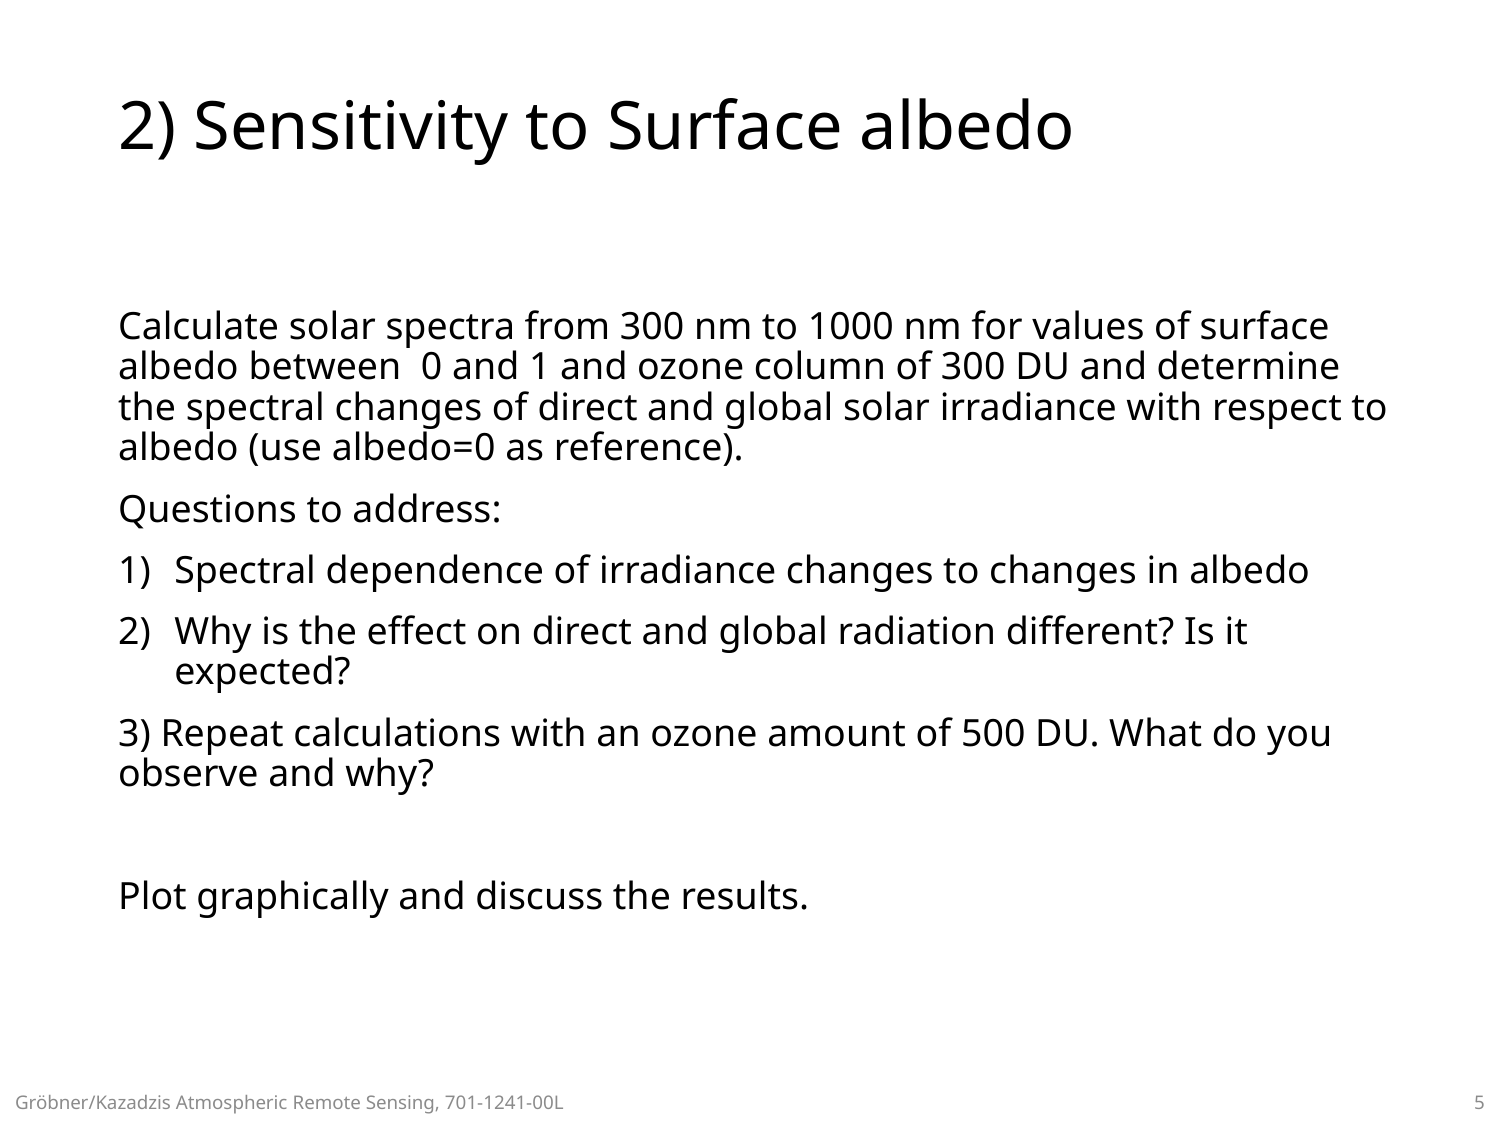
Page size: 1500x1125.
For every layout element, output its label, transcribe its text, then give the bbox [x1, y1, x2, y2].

footer Gröbner/Kazadzis Atmospheric Remote Sensing, 701-1241-00L [0, 1082, 1004, 1125]
title 2) Sensitivity to Surface albedo [103, 59, 1397, 197]
list Calculate solar spectra from 300 nm to 1000 nm for values of surface albedo between 0 and 1 and ozone column of 300 DU and determine the spectral changes of direct and global solar irradiance with respect to albedo (use albedo=0 as reference). Questions to address: Spectral dependence of irradiance changes to changes in albedo Why is the effect on direct and global radiation different? Is it expected? 3) Repeat calculations with an ozone amount of 500 DU. What do you observe and why? Plot graphically and discuss the results. [103, 299, 1413, 1044]
slide_number 5 [1317, 1082, 1500, 1125]
